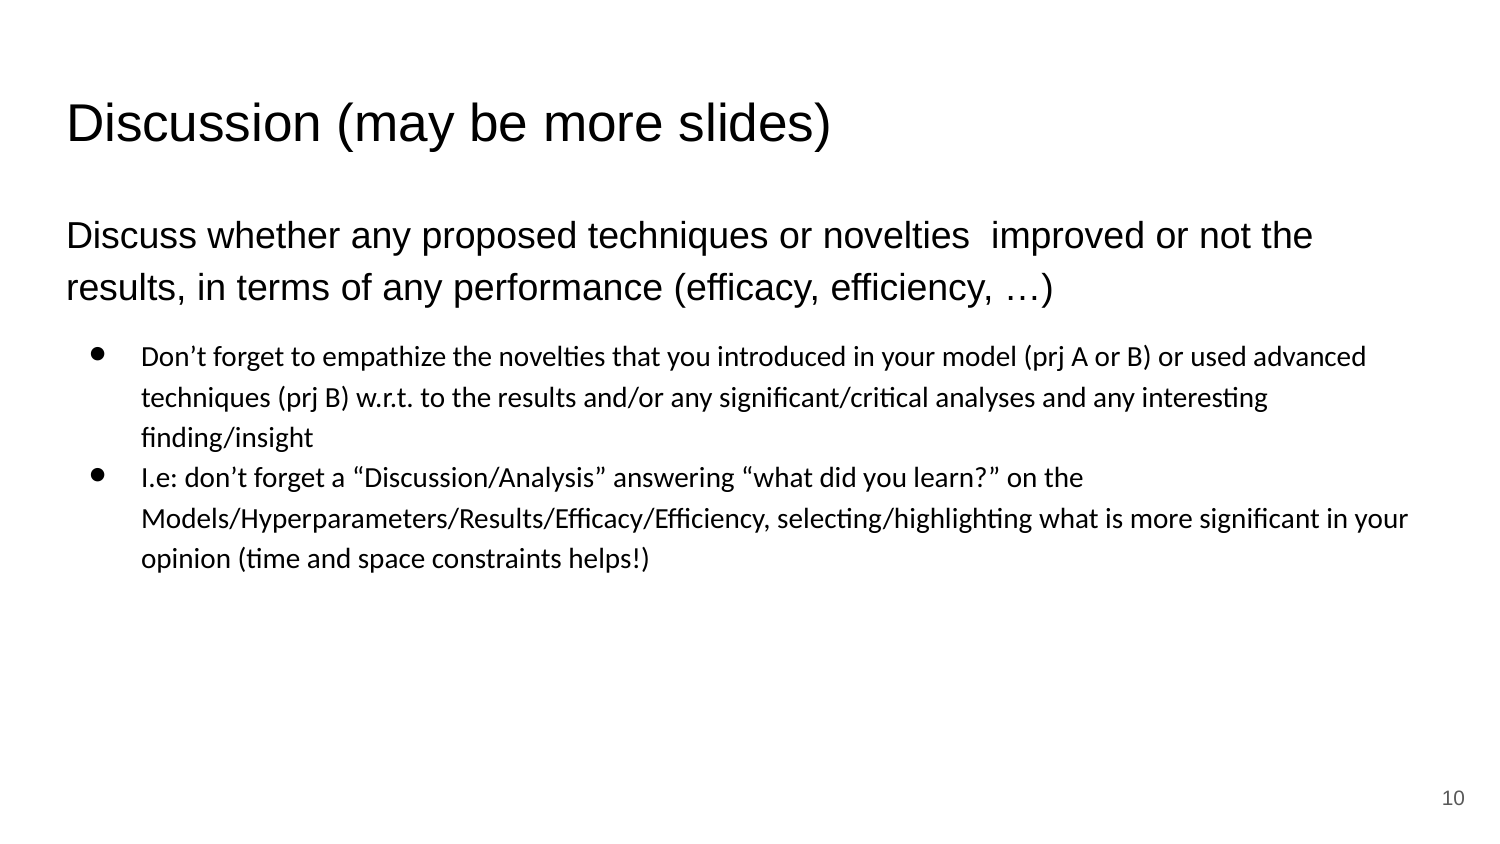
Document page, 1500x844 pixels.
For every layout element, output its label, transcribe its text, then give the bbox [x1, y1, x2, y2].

list Discuss whether any proposed techniques or novelties improved or not the results, in terms of any performance (efficacy, efficiency, …) Don’t forget to empathize the novelties that you introduced in your model (prj A or B) or used advanced techniques (prj B) w.r.t. to the results and/or any significant/critical analyses and any interesting finding/insight I.e: don’t forget a “Discussion/Analysis” answering “what did you learn?” on the Models/Hyperparameters/Results/Efficacy/Efficiency, selecting/highlighting what is more significant in your opinion (time and space constraints helps!) [51, 189, 1449, 750]
slide_number ‹#› [1389, 764, 1480, 830]
title Discussion (may be more slides) [51, 72, 1449, 167]
